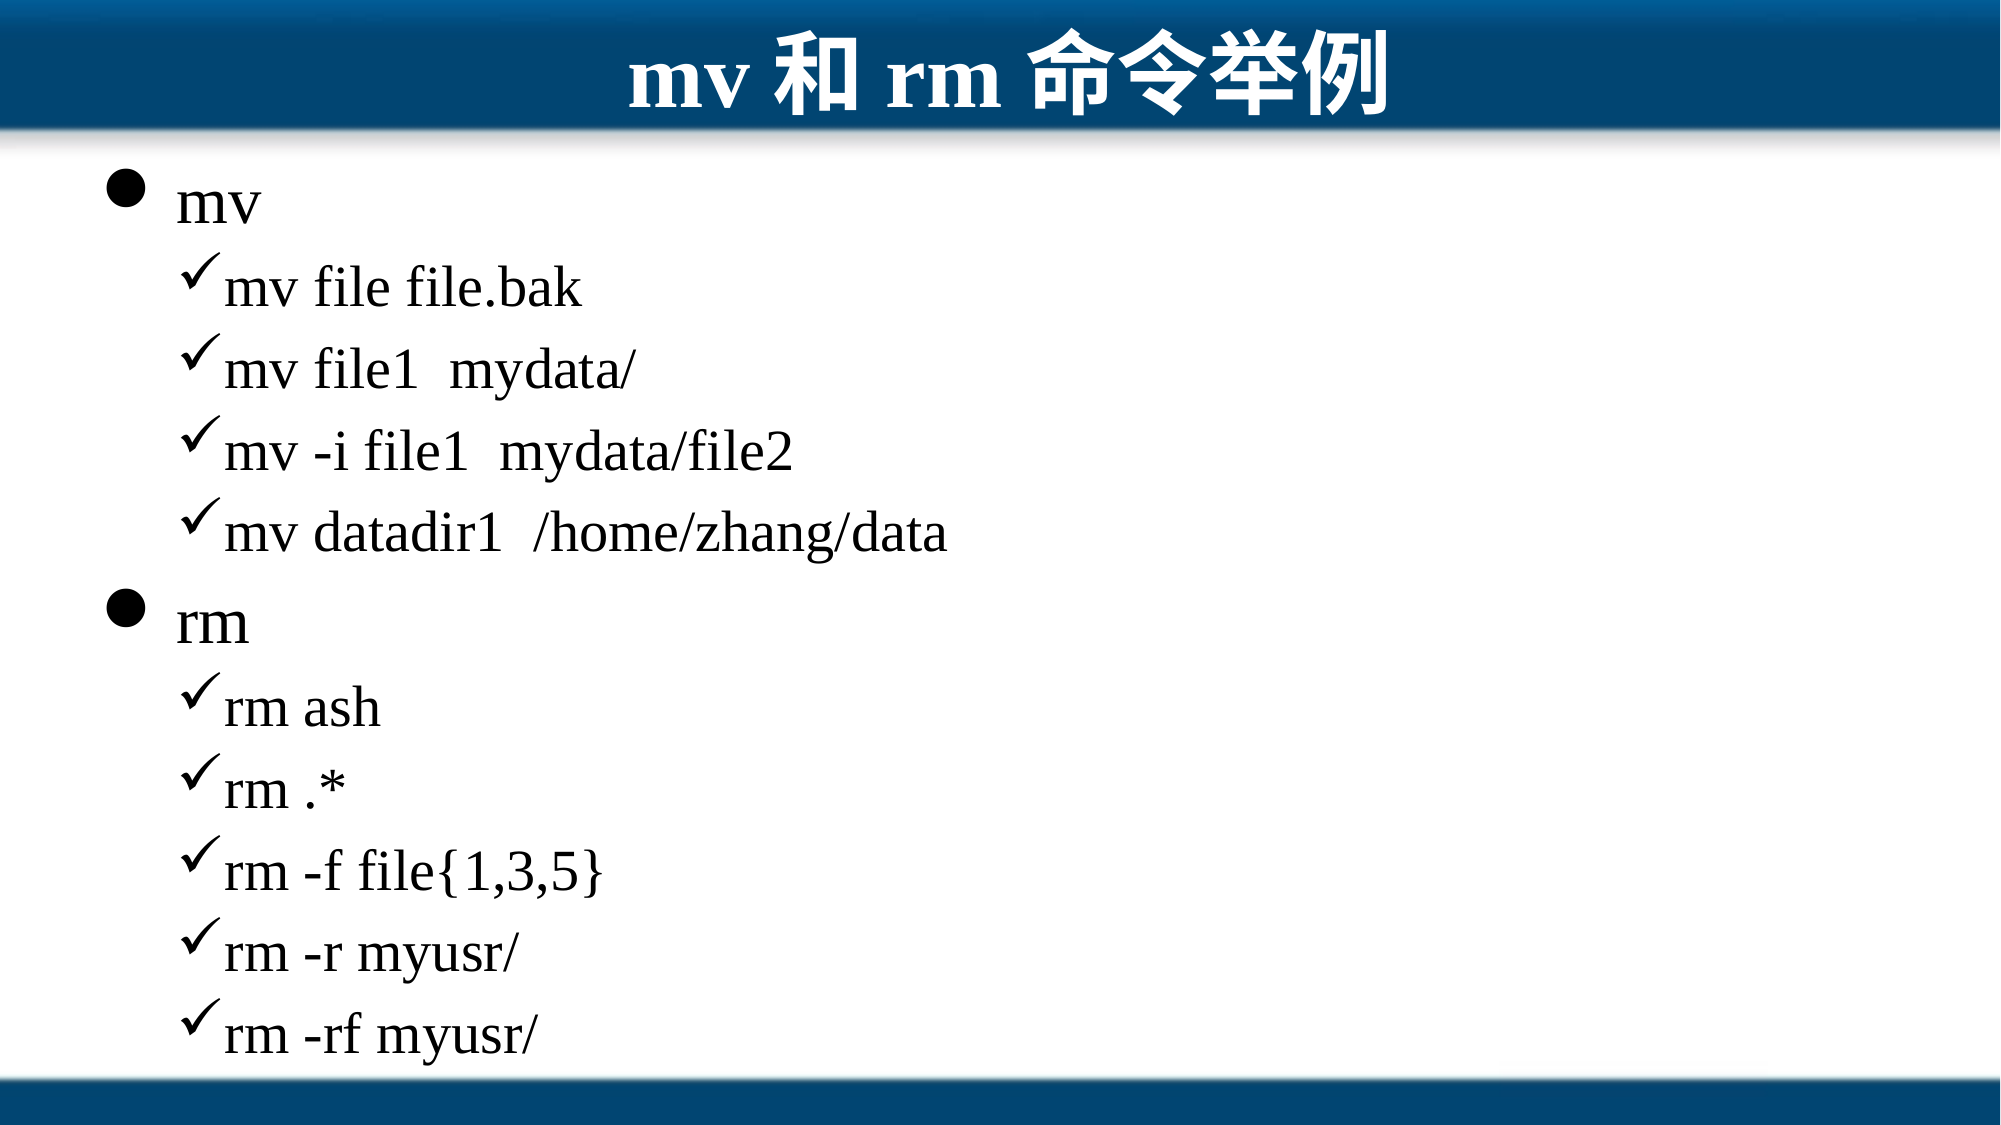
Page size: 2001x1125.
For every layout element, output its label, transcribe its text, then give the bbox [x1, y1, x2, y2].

picture [0, 0, 2001, 1125]
list mv mv file file.bak mv file1 mydata/ mv -i file1 mydata/file2 mv datadir1 /home/zhang/data rm rm ash rm .* rm -f file{1,3,5} rm -r myusr/ rm -rf myusr/ [86, 149, 1934, 958]
title mv和rm命令举例 [86, 19, 1934, 124]
